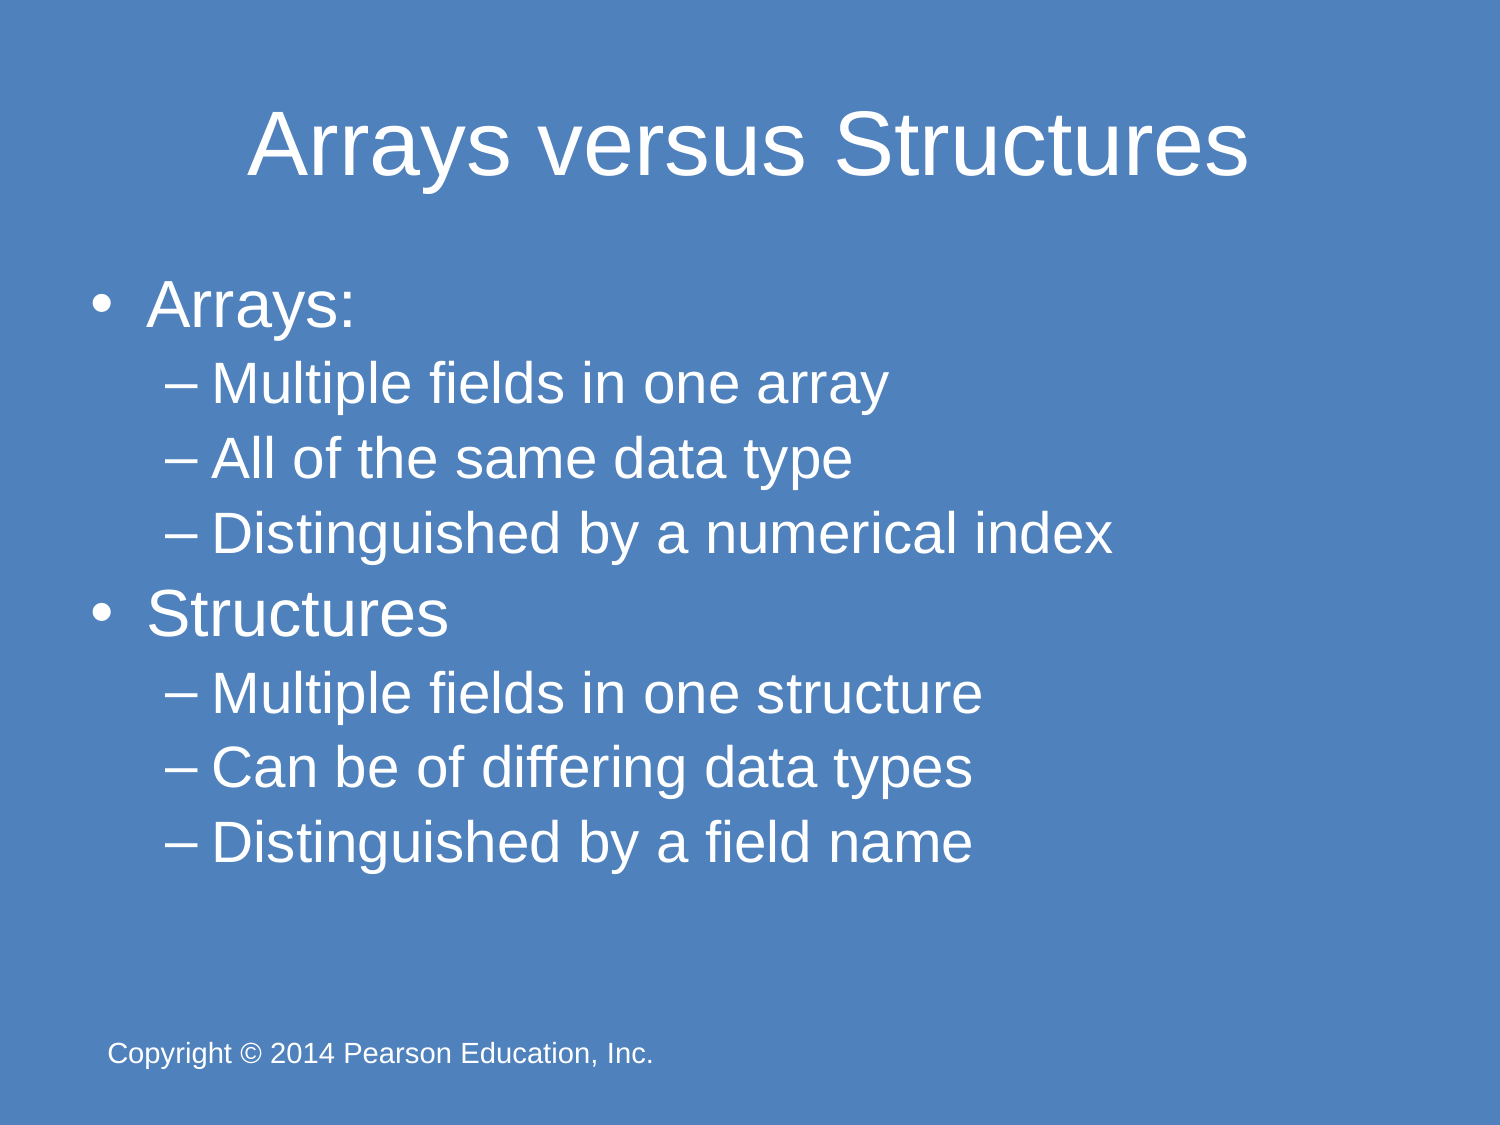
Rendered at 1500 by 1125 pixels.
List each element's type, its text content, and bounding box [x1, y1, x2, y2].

list Arrays: Multiple fields in one array All of the same data type Distinguished by a numerical index Structures Multiple fields in one structure Can be of differing data types Distinguished by a field name [75, 262, 1425, 1005]
title Arrays versus Structures [75, 45, 1425, 233]
